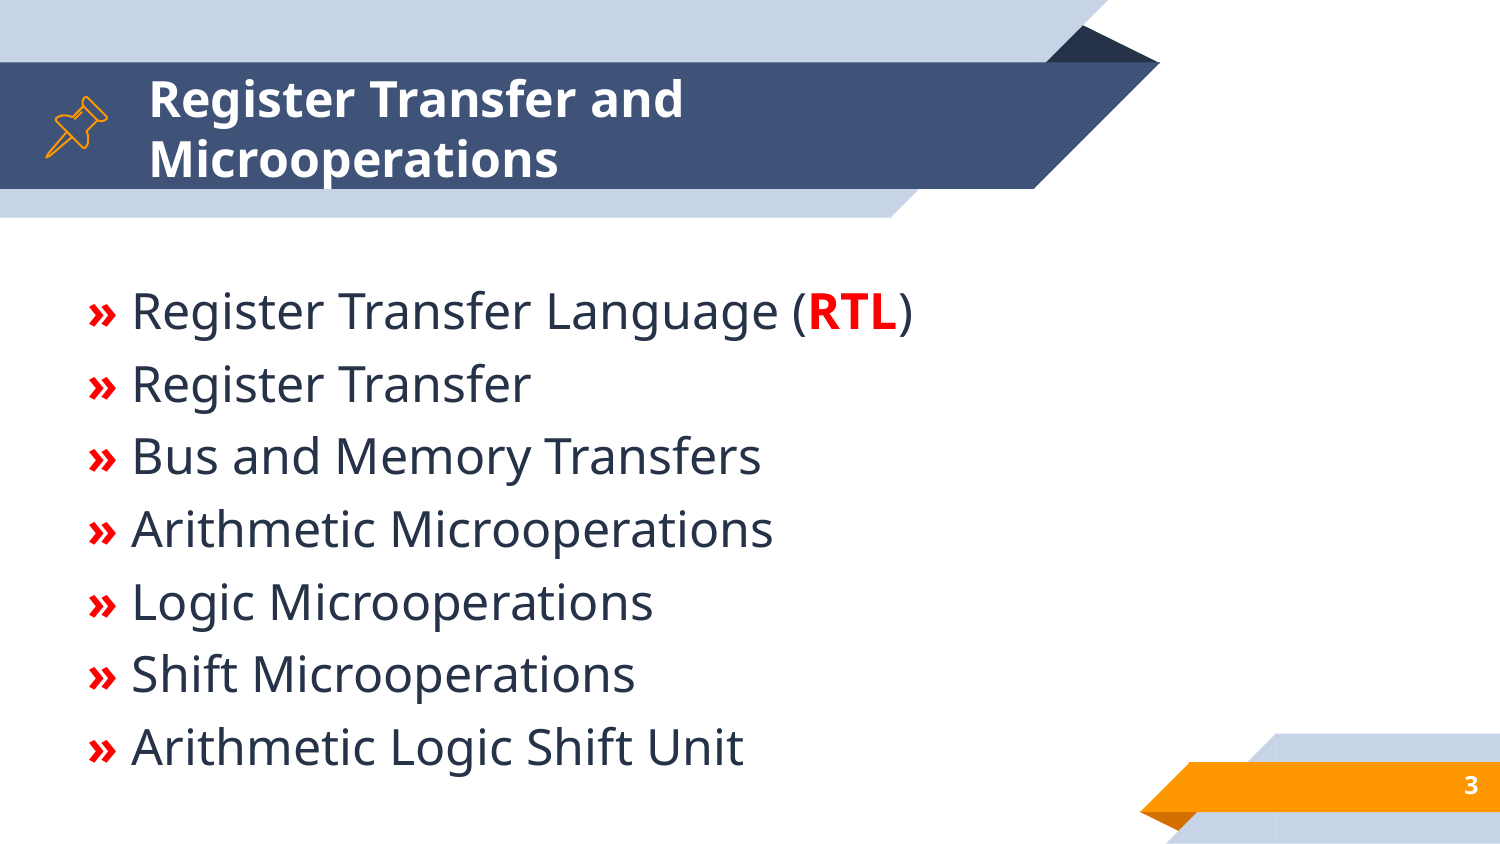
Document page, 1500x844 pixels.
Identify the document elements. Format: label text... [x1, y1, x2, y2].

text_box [45, 96, 108, 158]
title Register Transfer and Microoperations [133, 64, 1035, 190]
list » Register Transfer Language (RTL) » Register Transfer » Bus and Memory Transfers » Arithmetic Microoperations » Logic Microoperations » Shift Microoperations » Arithmetic Logic Shift Unit [56, 237, 1145, 818]
slide_number 3 [1249, 760, 1494, 813]
